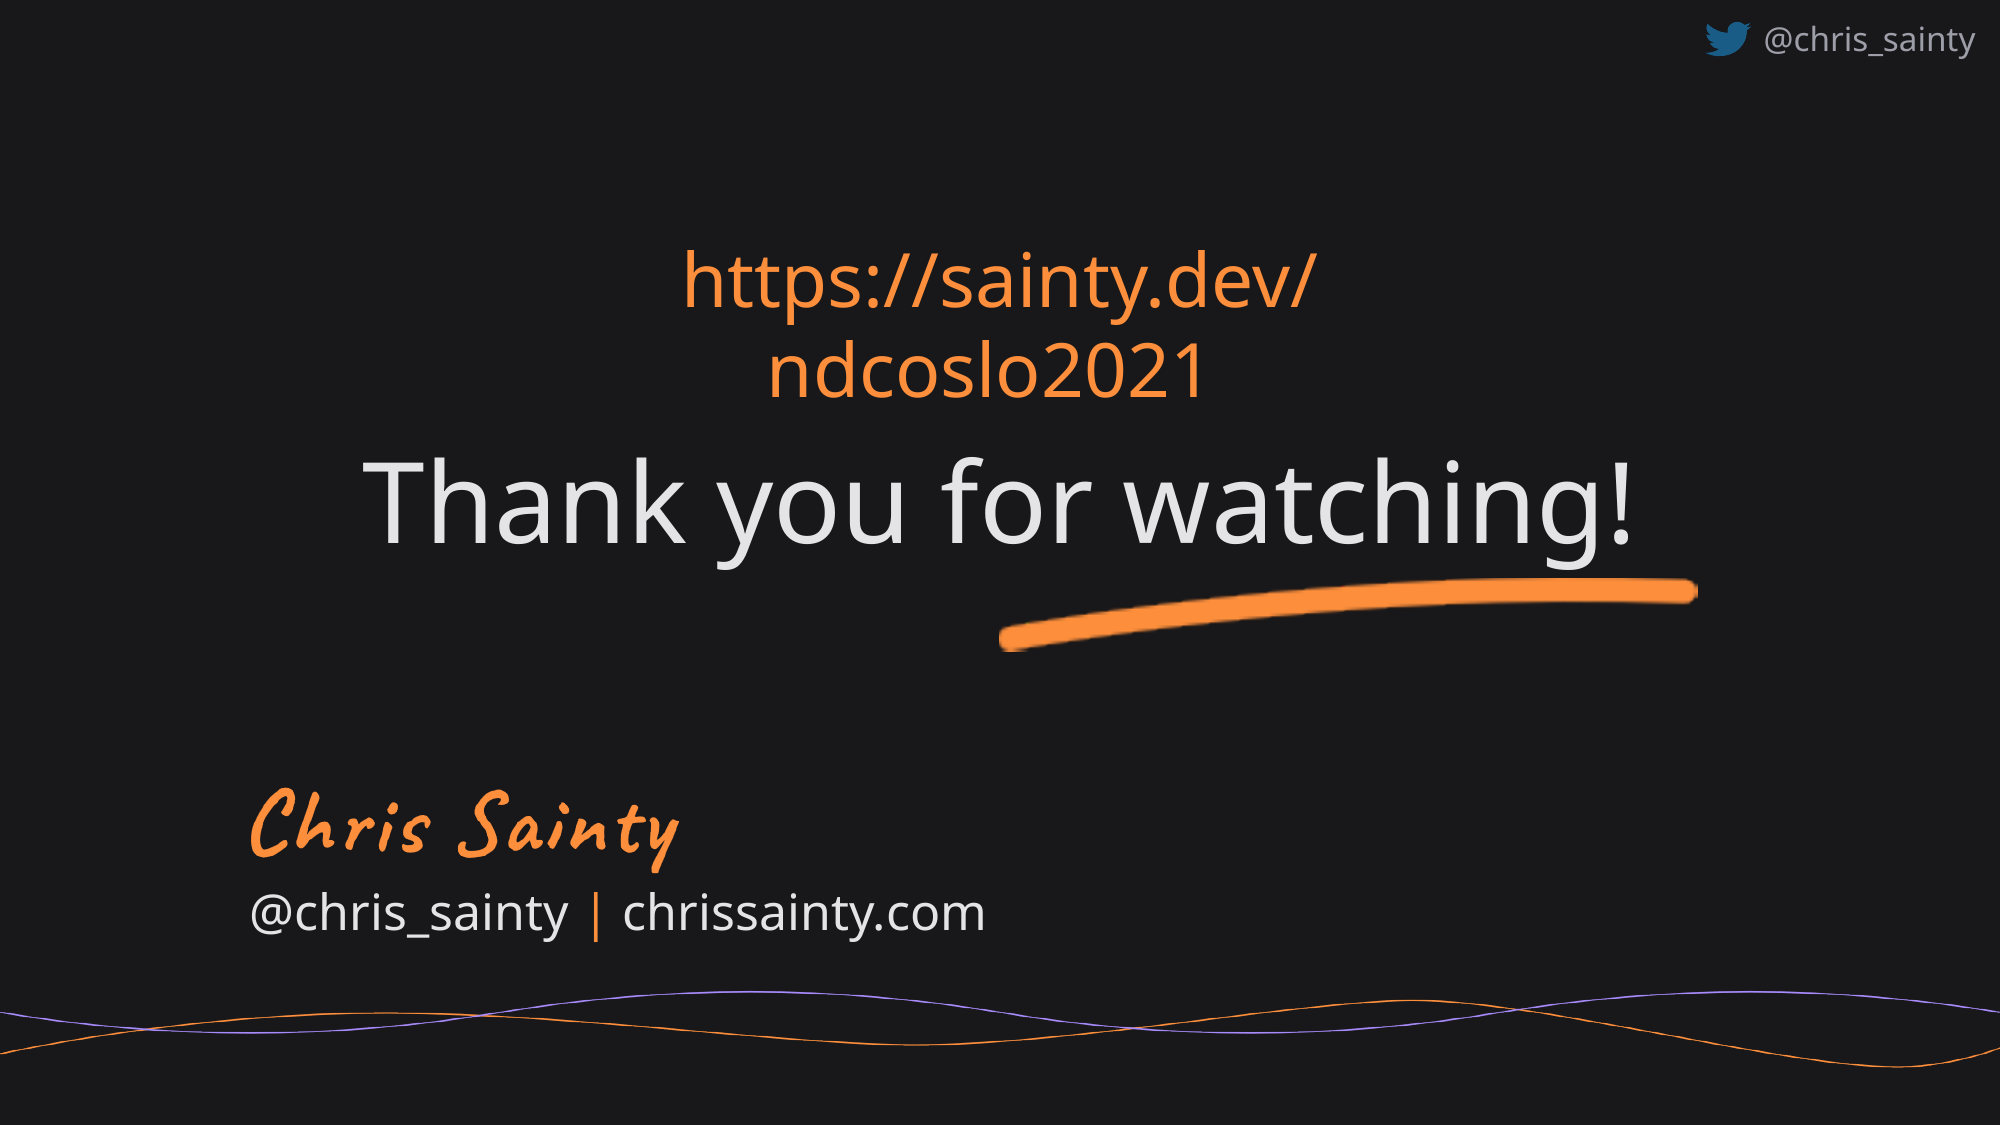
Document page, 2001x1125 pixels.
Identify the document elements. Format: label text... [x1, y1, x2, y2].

text_box https://sainty.dev/ndcoslo2021 [455, 224, 1545, 420]
picture [0, 990, 2000, 1068]
picture [1690, 5, 1766, 73]
picture [999, 578, 1698, 652]
title Thank you for watching! [249, 184, 1750, 576]
picture [249, 787, 680, 874]
